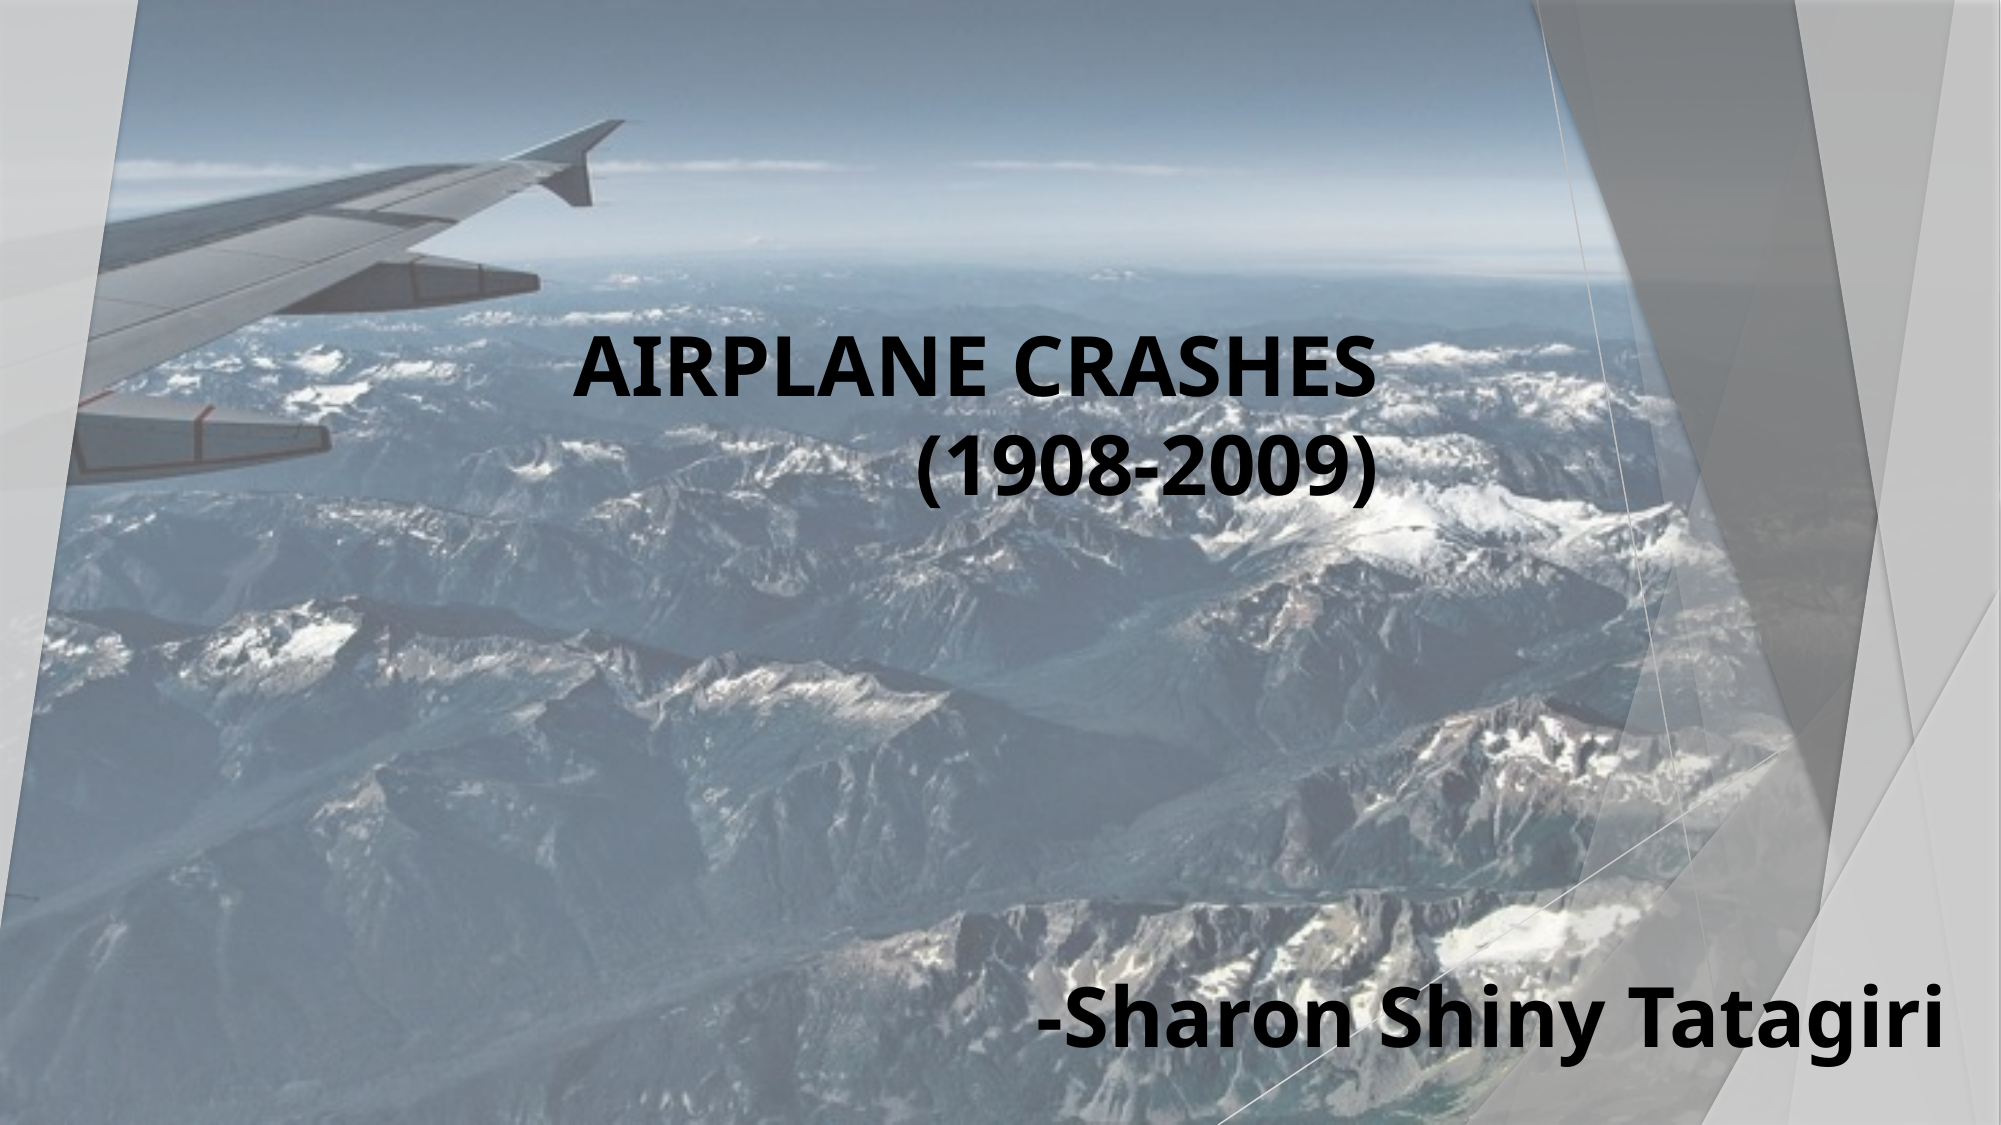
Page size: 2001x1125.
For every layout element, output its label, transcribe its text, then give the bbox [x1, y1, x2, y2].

title AIRPLANE CRASHES (1908-2009) [420, 302, 1394, 620]
subtitle -Sharon Shiny Tatagiri [674, 956, 1963, 1125]
